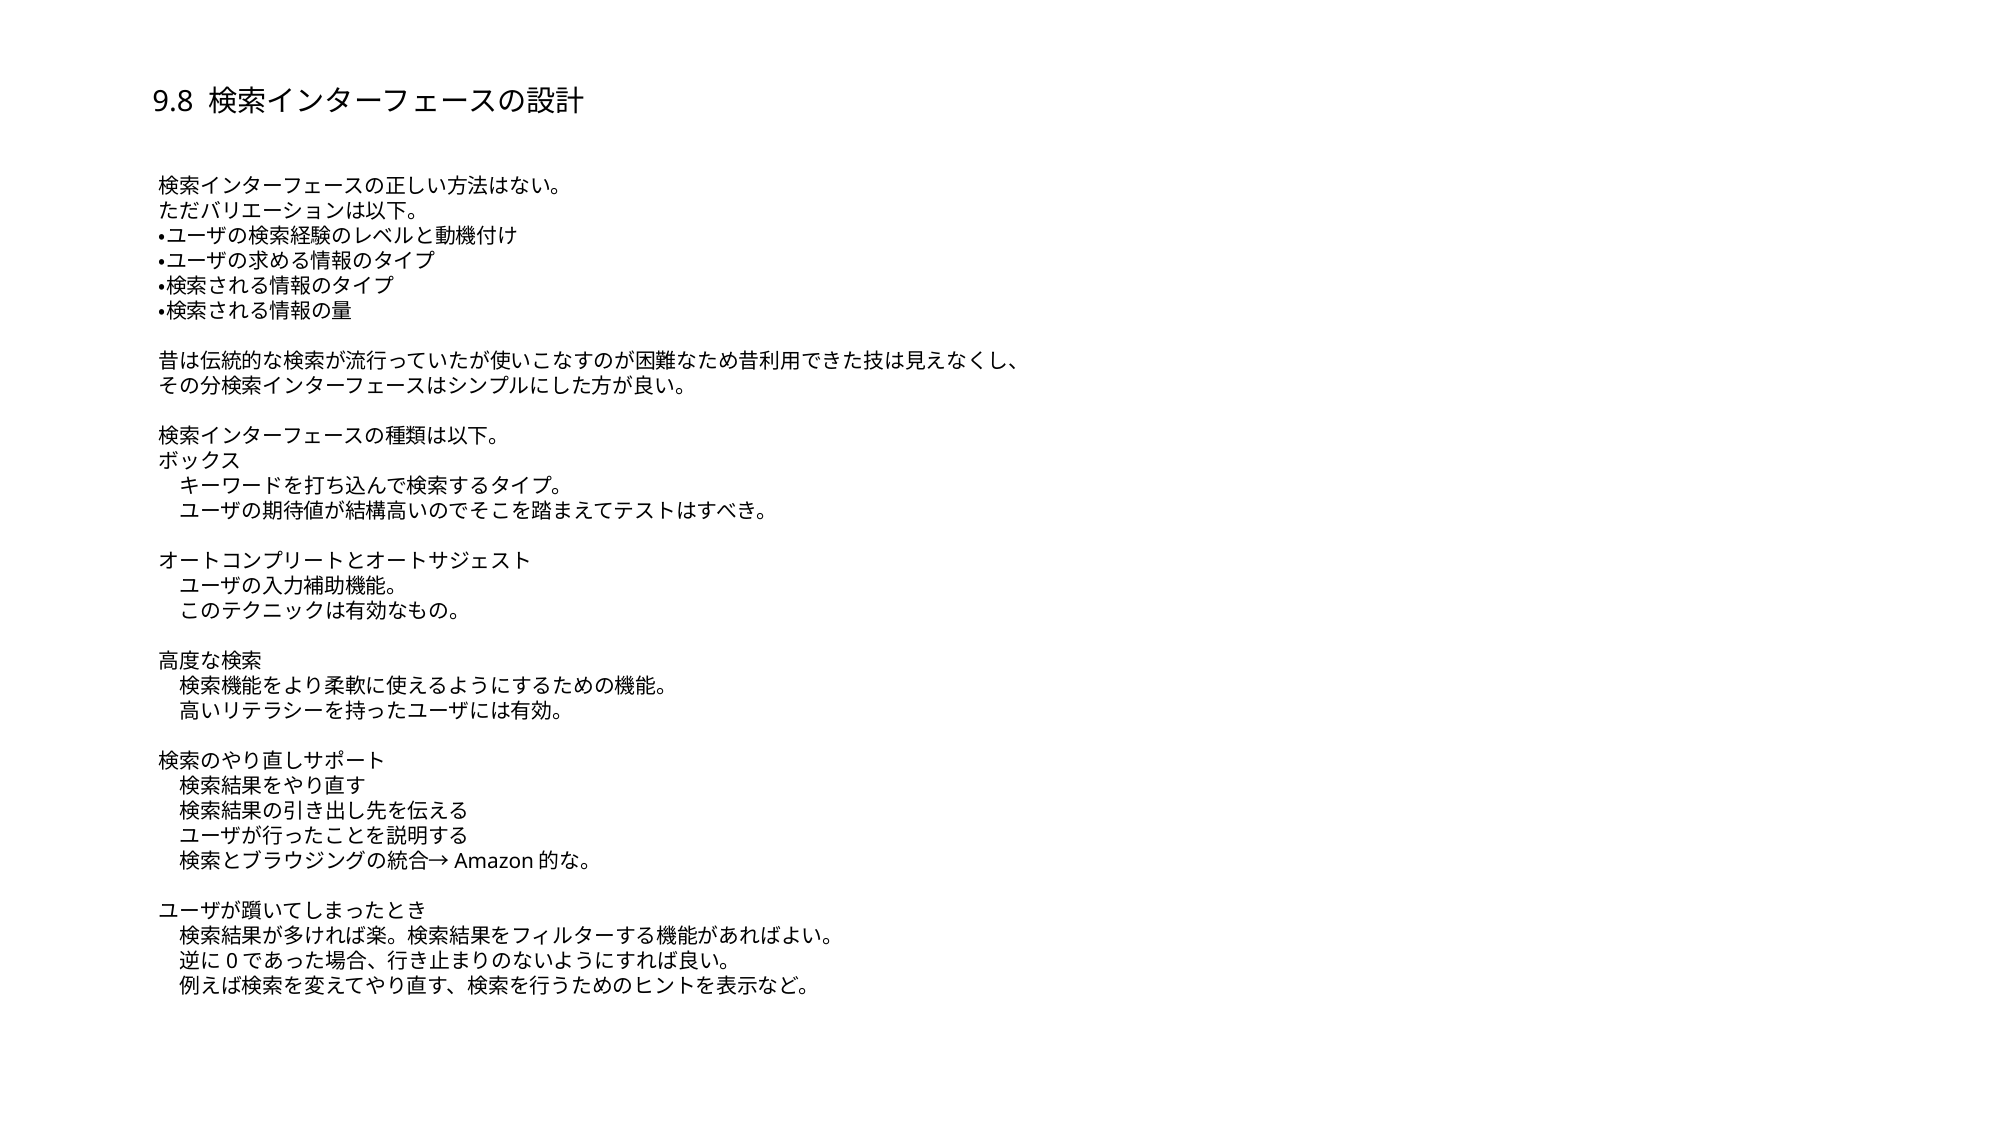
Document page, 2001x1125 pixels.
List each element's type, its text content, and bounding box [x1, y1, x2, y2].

title 9.8 検索インターフェースの設計 [137, 59, 1863, 145]
text_box 検索インターフェースの正しい方法はない。 ただバリエーションは以下。 ・ユーザの検索経験のレベルと動機付け ・ユーザの求める情報のタイプ ・検索される情報のタイプ ・検索される情報の量 昔は伝統的な検索が流行っていたが使いこなすのが困難なため昔利用できた技は見えなくし、 その分検索インターフェースはシンプルにした方が良い。 検索インターフェースの種類は以下。 ボックス キーワードを打ち込んで検索するタイプ。 ユーザの期待値が結構高いのでそこを踏まえてテストはすべき。 オートコンプリートとオートサジェスト ユーザの入力補助機能。 このテクニックは有効なもの。 高度な検索 検索機能をより柔軟に使えるようにするための機能。 高いリテラシーを持ったユーザには有効。 検索のやり直しサポート 検索結果をやり直す 検索結果の引き出し先を伝える ユーザが行ったことを説明する 検索とブラウジングの統合→Amazon的な。 ユーザが躓いてしまったとき 検索結果が多ければ楽。検索結果をフィルターする機能があればよい。 逆に0であった場合、行き止まりのないようにすれば良い。 例えば検索を変えてやり直す、検索を行うためのヒントを表示など。 [144, 165, 1045, 1005]
